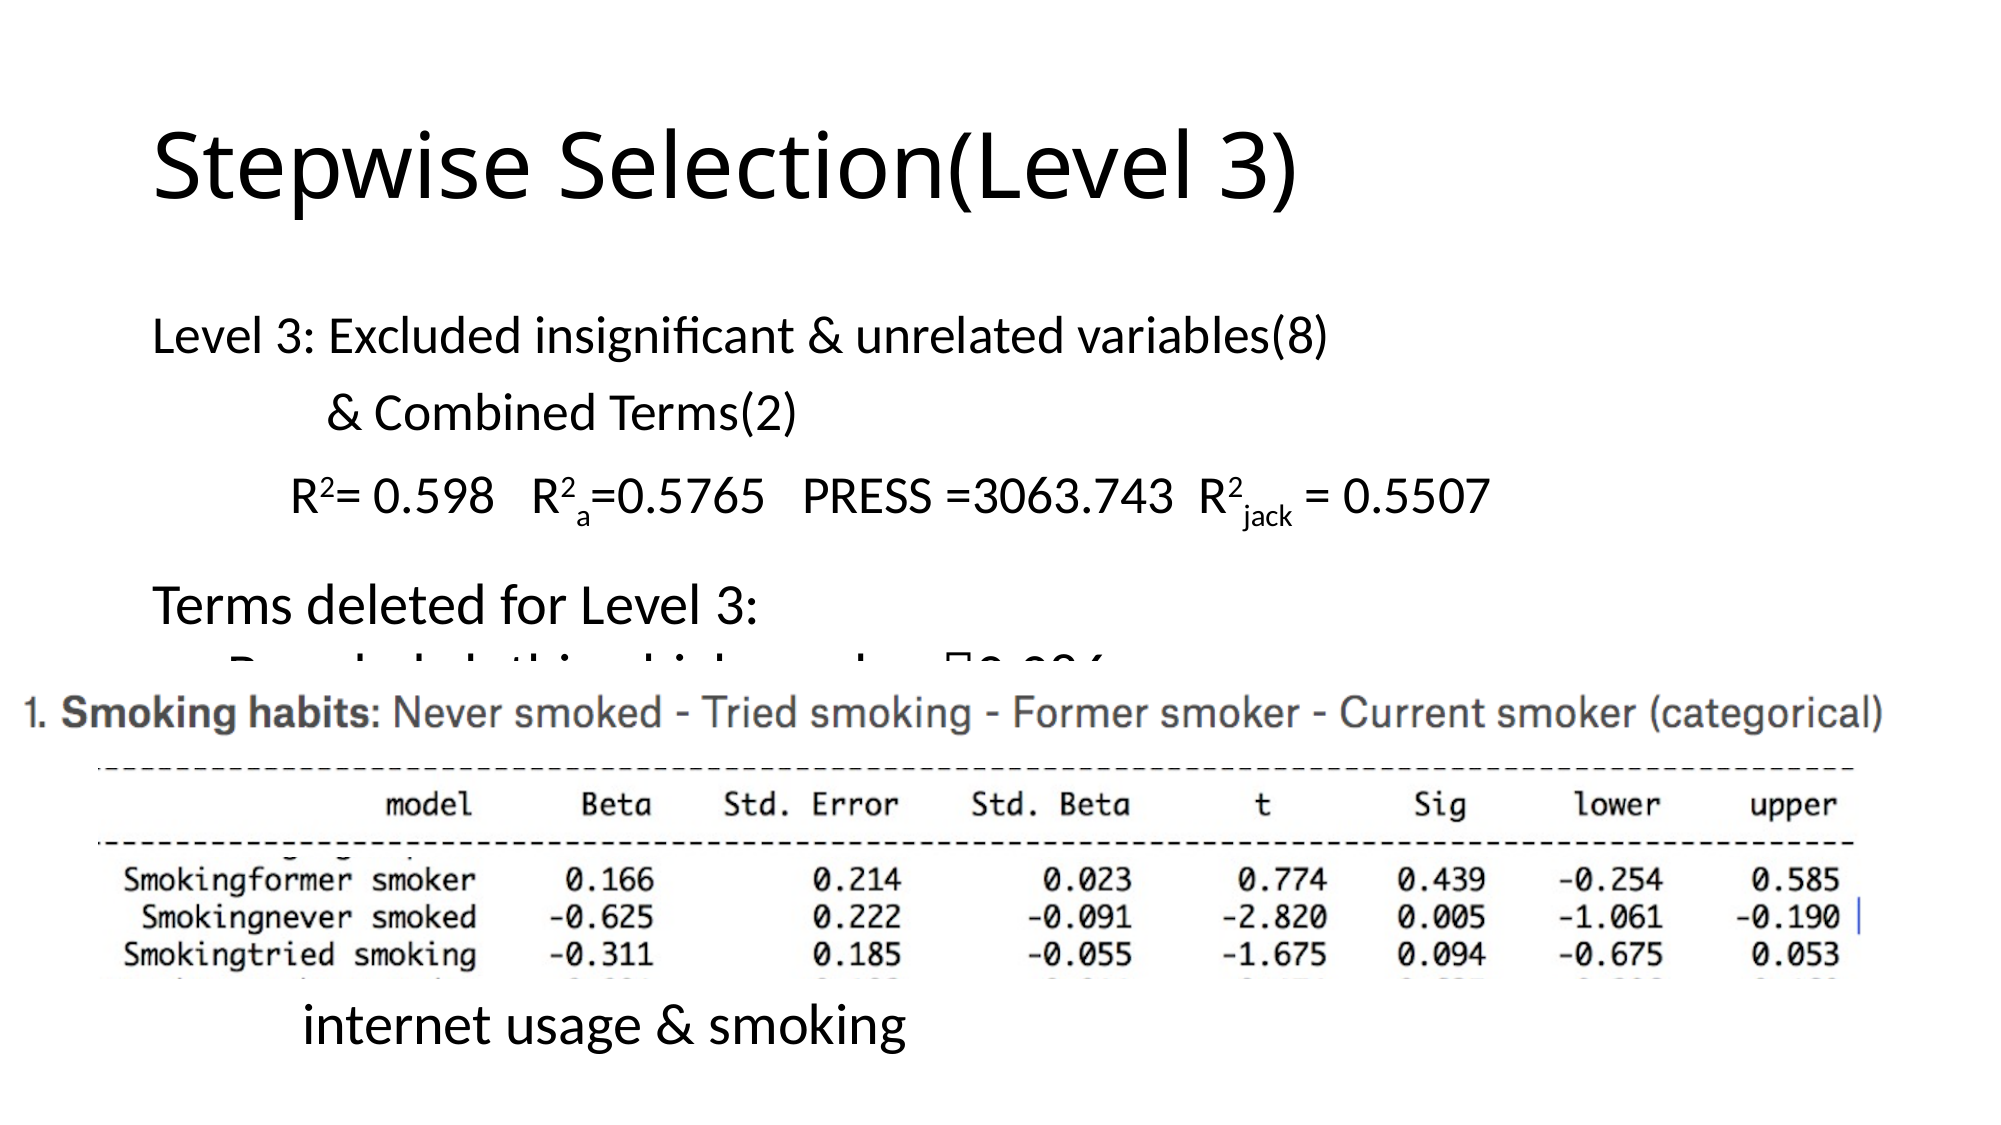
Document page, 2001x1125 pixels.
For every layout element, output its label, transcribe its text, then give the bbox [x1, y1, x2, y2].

text_box Terms deleted for Level 3: Branded clothing high p value 0.086 Cheating in school high p value 0.144 Is only child  irrelevant block of flat VS bungalow  irrelevant Term modified for Level 3 internet usage & smoking [137, 558, 1776, 661]
text_box Terms deleted for Level 3: Branded clothing high p value 0.086 Cheating in school high p value 0.144 Is only child  irrelevant block of flat VS bungalow  irrelevant Term modified for Level 3 internet usage & smoking [137, 979, 1776, 1064]
title Stepwise Selection(Level 3) [137, 59, 1863, 278]
text_box Level 3: Excluded insignificant & unrelated variables(8) & Combined Terms(2) R2= 0.598 R2a=0.5765 PRESS =3063.743 R2jack = 0.5507 [137, 299, 1863, 537]
picture [0, 661, 1921, 979]
